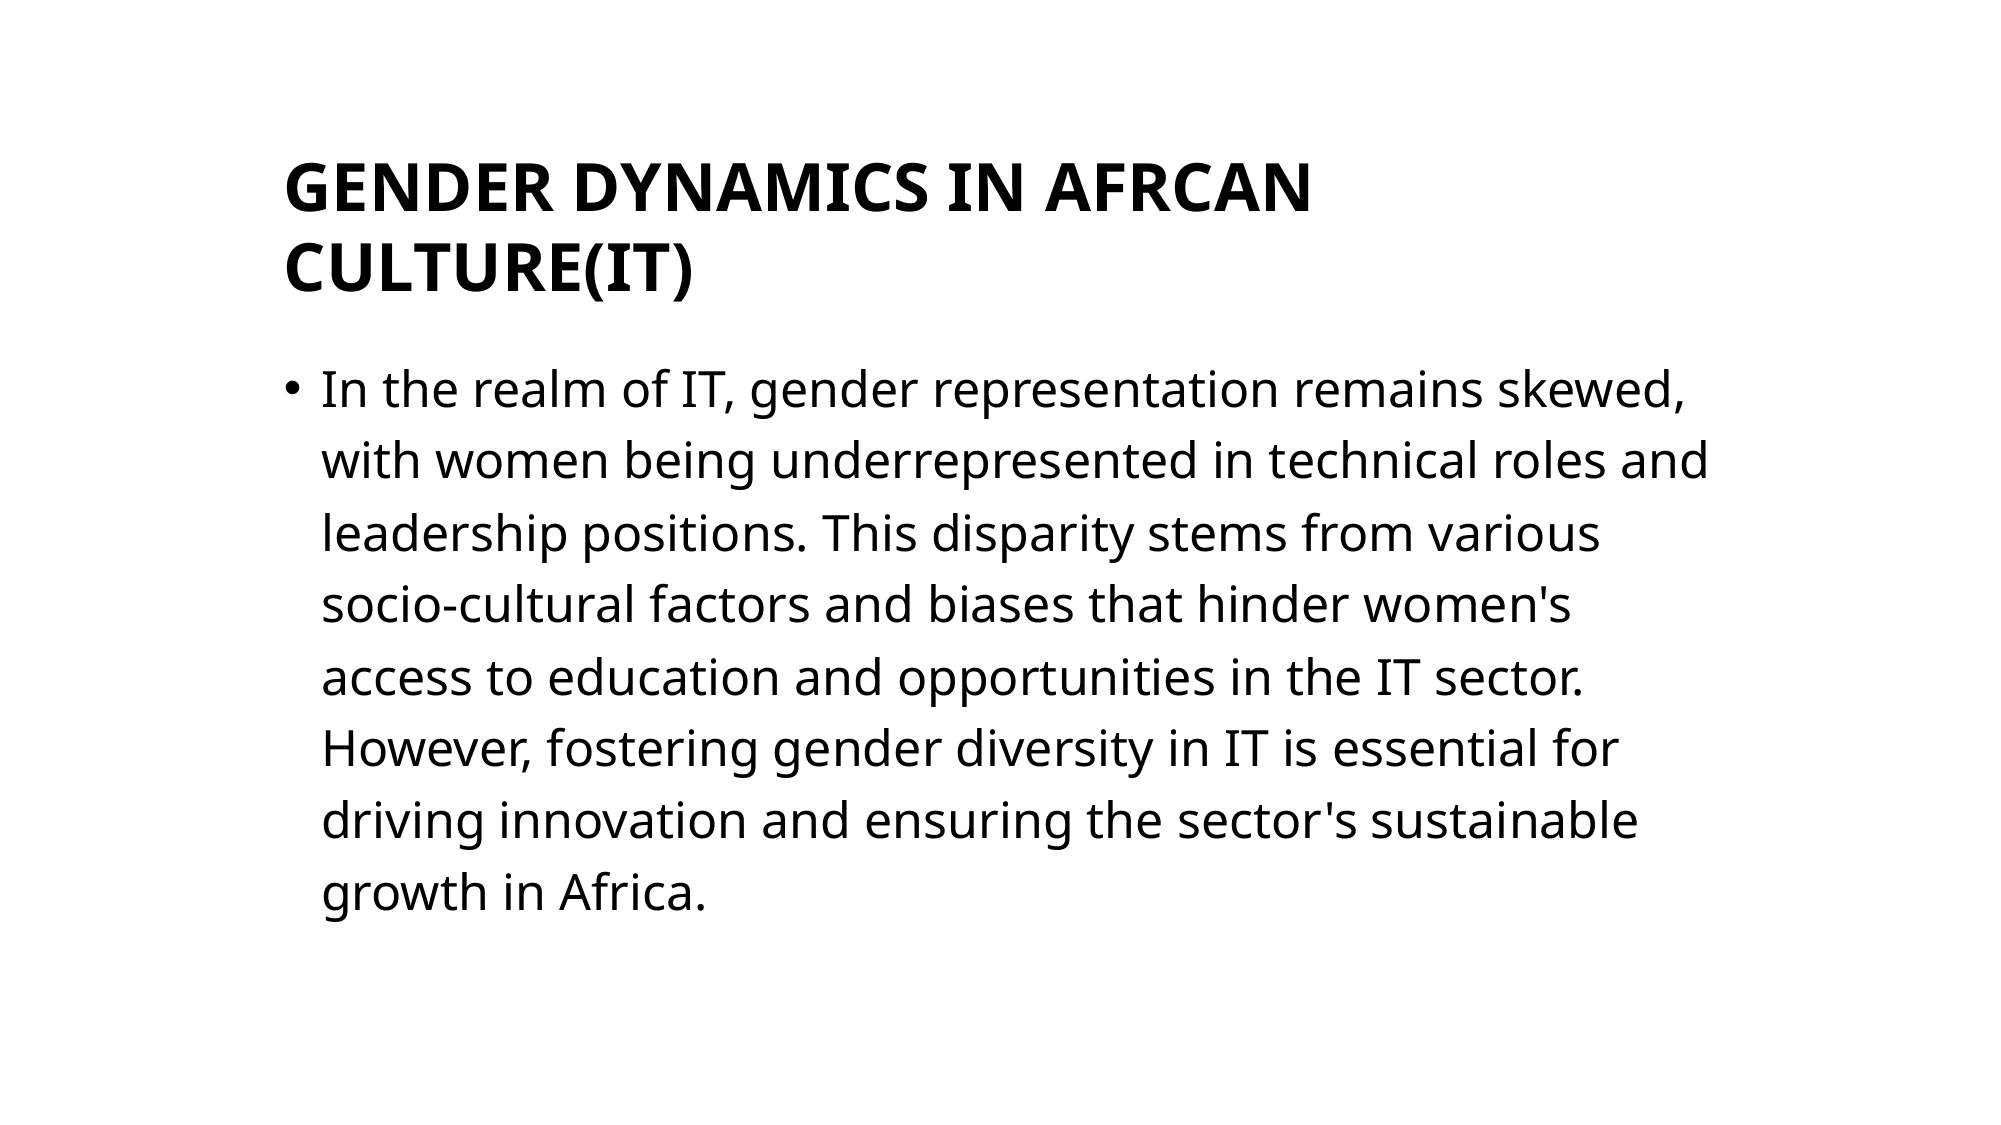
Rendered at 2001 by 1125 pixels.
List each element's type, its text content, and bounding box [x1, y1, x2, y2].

title GENDER DYNAMICS IN AFRCAN CULTURE(IT) [268, 112, 1732, 337]
list In the realm of IT, gender representation remains skewed, with women being underrepresented in technical roles and leadership positions. This disparity stems from various socio-cultural factors and biases that hinder women's access to education and opportunities in the IT sector. However, fostering gender diversity in IT is essential for driving innovation and ensuring the sector's sustainable growth in Africa. [268, 337, 1732, 1017]
